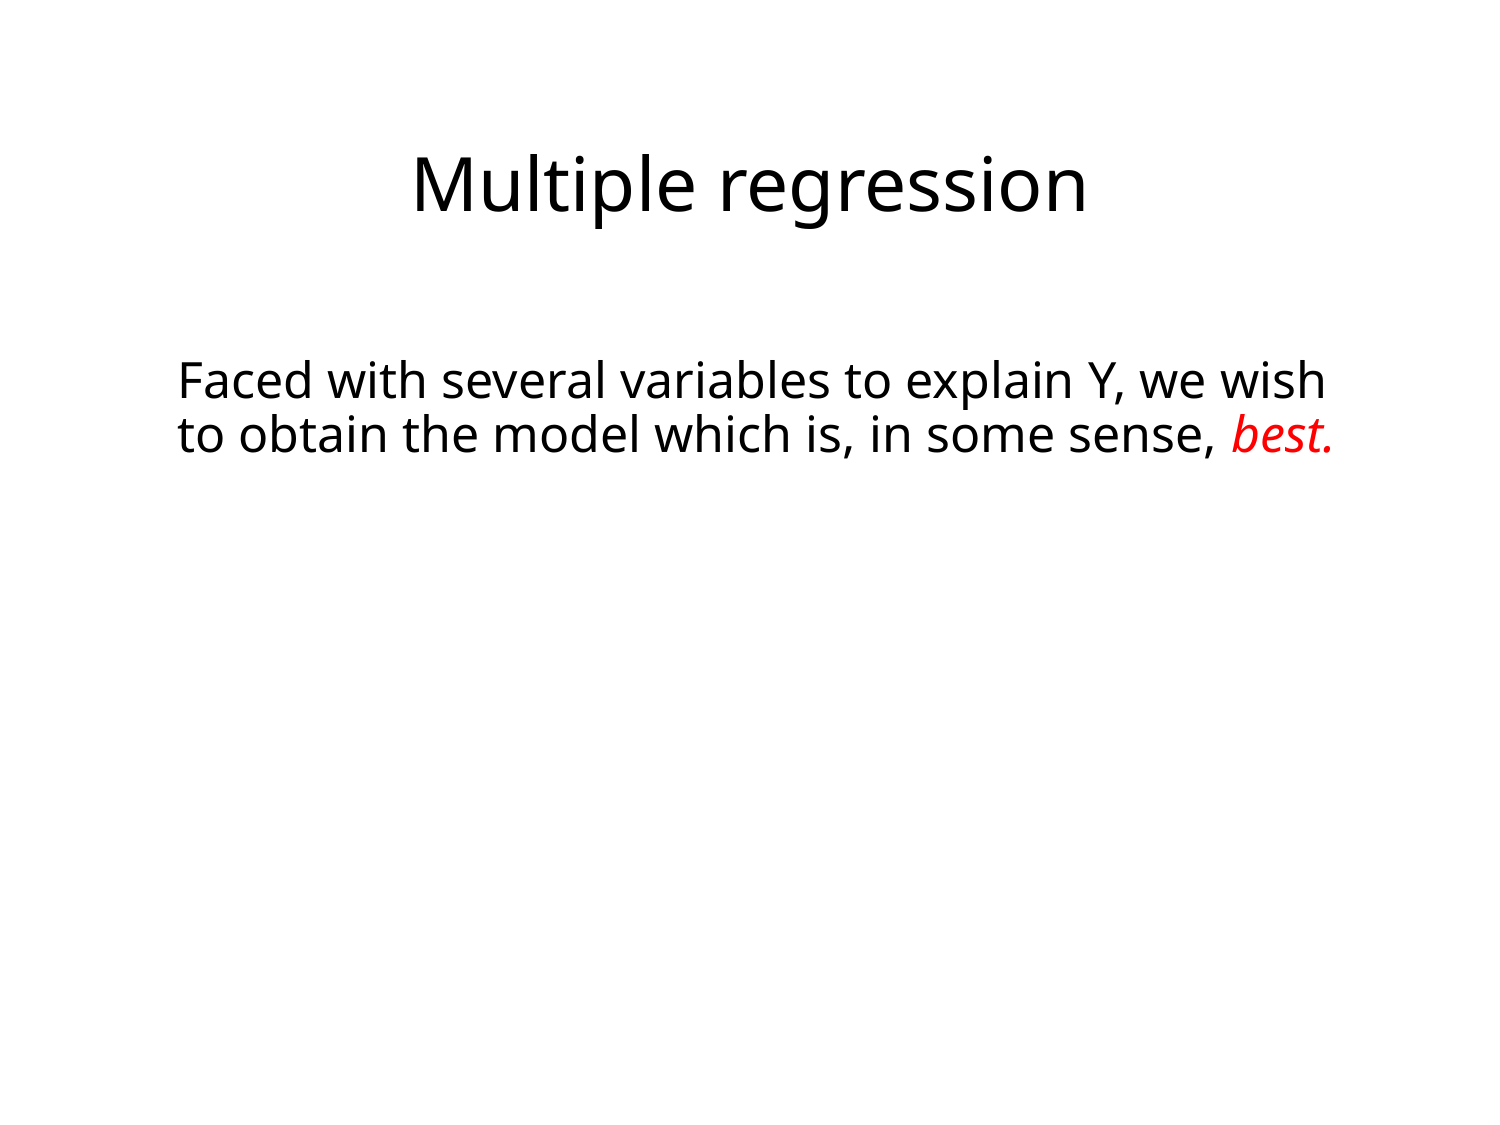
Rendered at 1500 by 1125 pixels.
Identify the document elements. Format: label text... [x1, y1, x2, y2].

title Multiple regression [112, 99, 1388, 263]
list Faced with several variables to explain Y, we wish to obtain the model which is, in some sense, best. [162, 348, 1388, 953]
